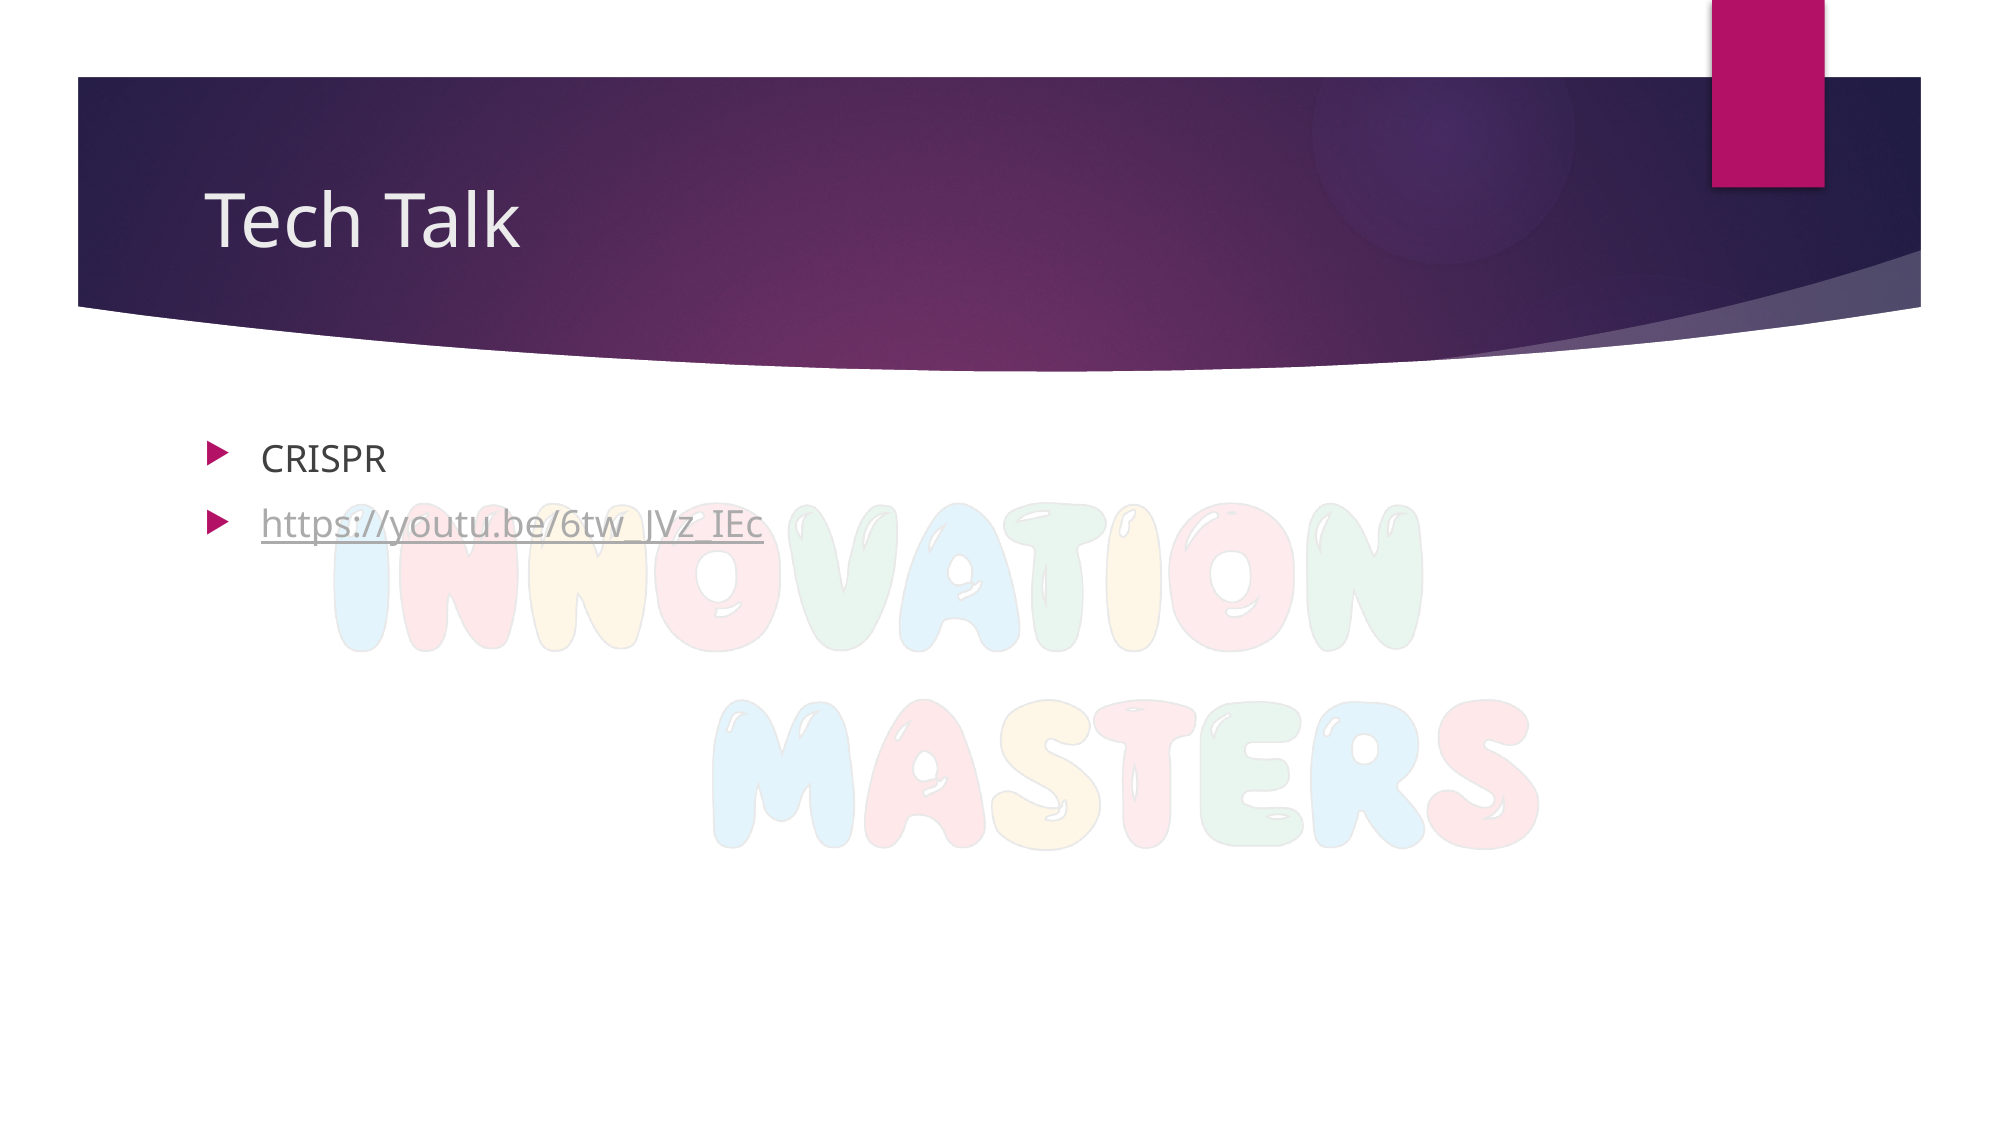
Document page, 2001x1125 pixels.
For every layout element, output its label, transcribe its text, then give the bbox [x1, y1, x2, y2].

title Tech Talk [189, 159, 1627, 276]
list CRISPR https://youtu.be/6tw_JVz_IEc [189, 427, 1638, 988]
